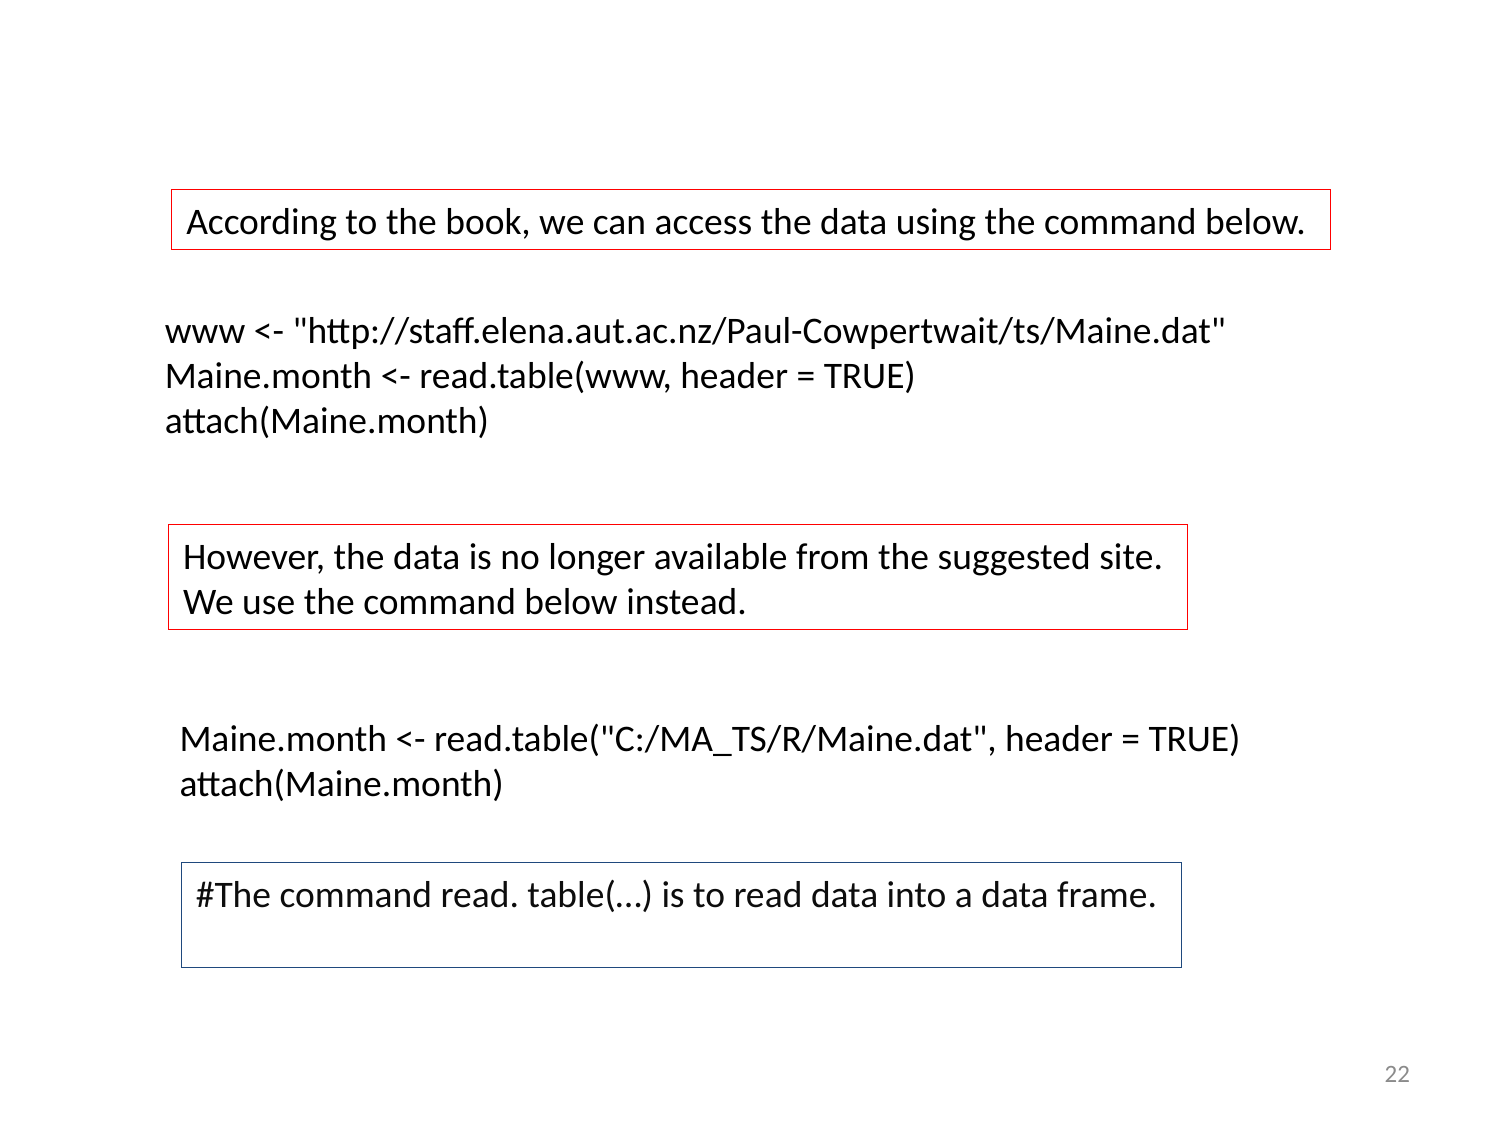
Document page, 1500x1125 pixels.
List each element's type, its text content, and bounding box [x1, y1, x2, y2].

text_box According to the book, we can access the data using the command below. [171, 189, 1331, 250]
text_box Maine.month <- read.table("C:/MA_TS/R/Maine.dat", header = TRUE) attach(Maine.month) [164, 706, 1413, 812]
slide_number 22 [1074, 1042, 1425, 1103]
text_box www <- "http://staff.elena.aut.ac.nz/Paul-Cowpertwait/ts/Maine.dat" Maine.month <- read.table(www, header = TRUE) attach(Maine.month) [150, 298, 1388, 449]
text_box However, the data is no longer available from the suggested site. We use the command below instead. [168, 524, 1188, 630]
text_box #The command read. table(…) is to read data into a data frame. [181, 862, 1182, 968]
